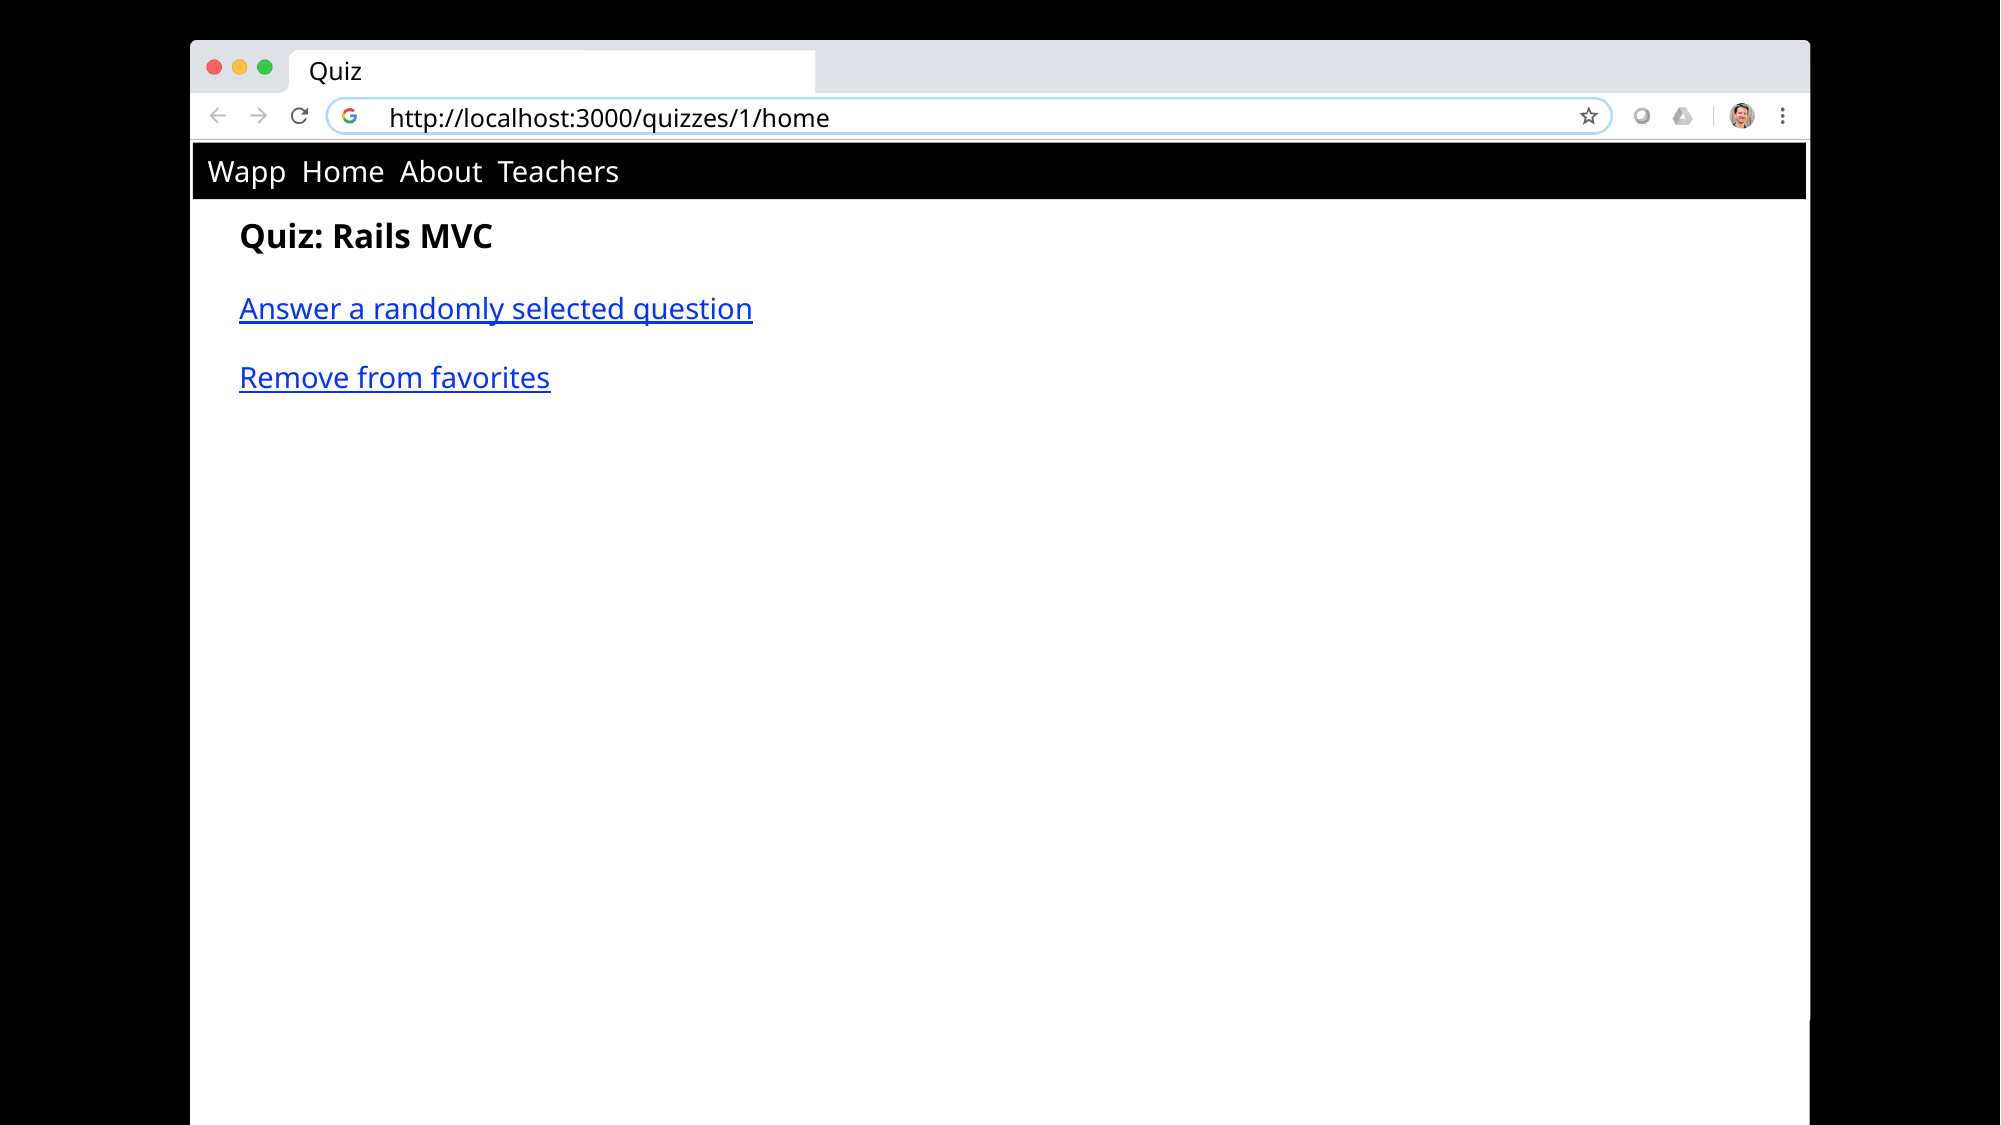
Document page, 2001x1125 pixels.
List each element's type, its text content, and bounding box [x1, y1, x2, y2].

text_box Quiz [294, 48, 378, 93]
text_box http://localhost:3000/quizzes/1/home [374, 95, 846, 141]
text_box Wapp Home About Teachers [192, 142, 1807, 200]
text_box Quiz: Rails MVC Answer a randomly selected question Remove from favorites [224, 207, 769, 403]
picture [119, 0, 1881, 1125]
